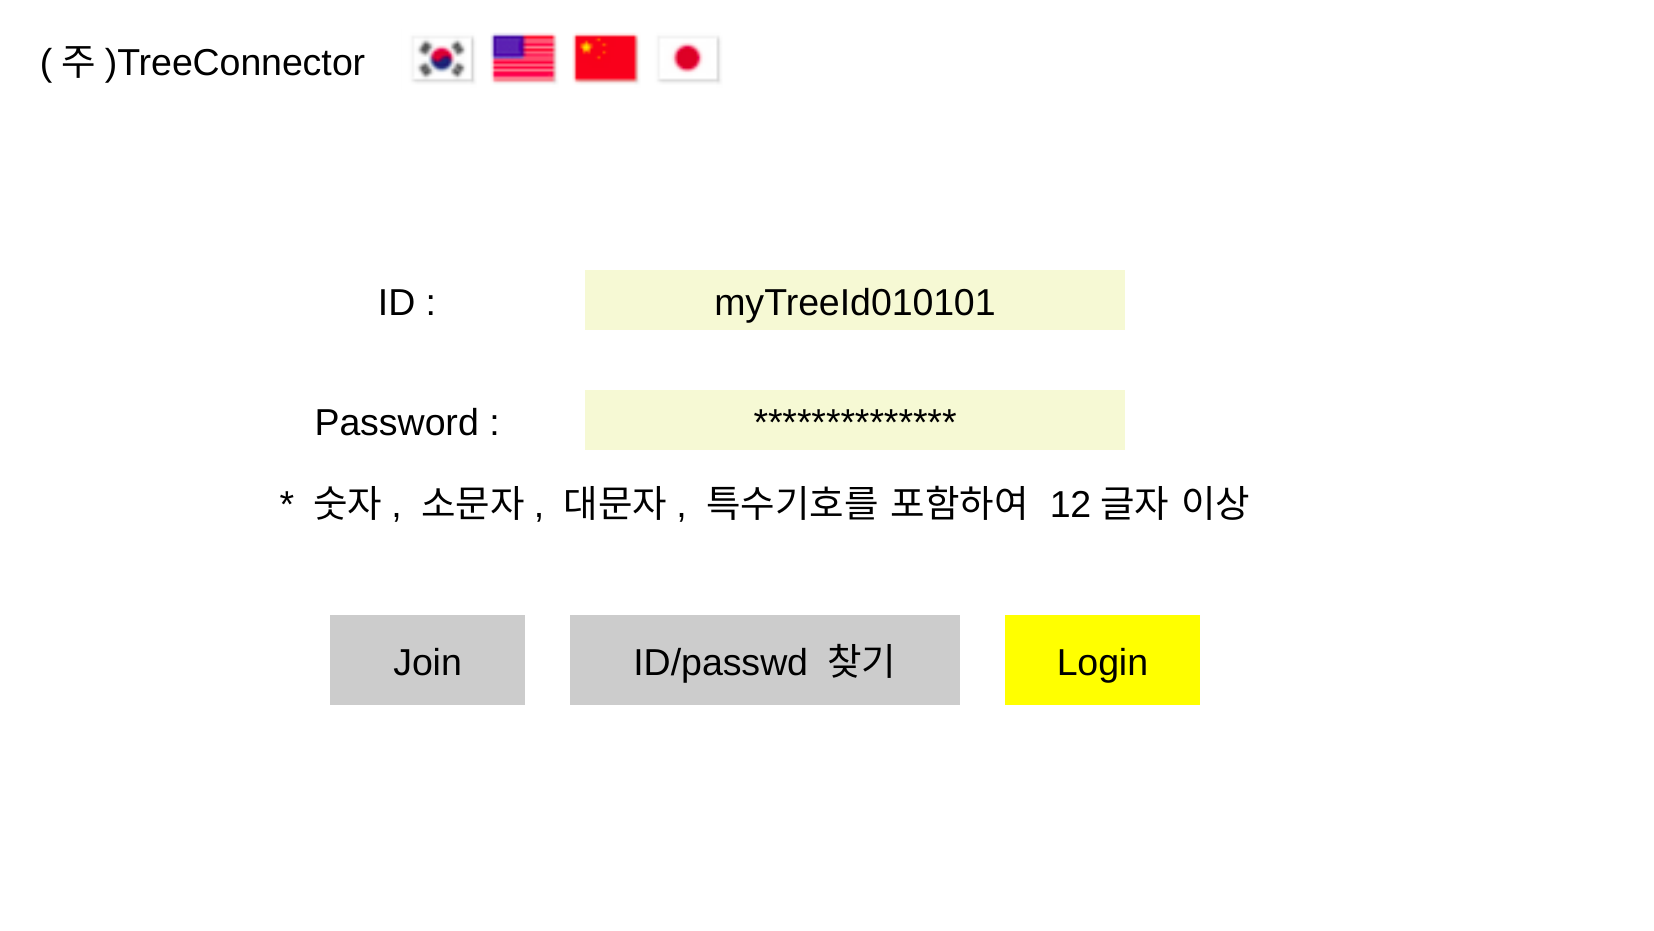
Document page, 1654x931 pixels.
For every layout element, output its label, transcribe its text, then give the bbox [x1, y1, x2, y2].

picture [399, 29, 736, 90]
text_box (주)TreeConnector [45, 15, 360, 105]
text_box myTreeId010101 [585, 270, 1125, 330]
text_box * 숫자, 소문자, 대문자, 특수기호를 포함하여 12글자 이상 [270, 480, 1260, 525]
text_box ************** [585, 390, 1125, 450]
text_box ID : [255, 255, 570, 345]
text_box Join [330, 615, 525, 705]
text_box Password : [255, 375, 570, 465]
text_box Login [1005, 615, 1200, 705]
text_box ID/passwd 찾기 [570, 615, 960, 705]
